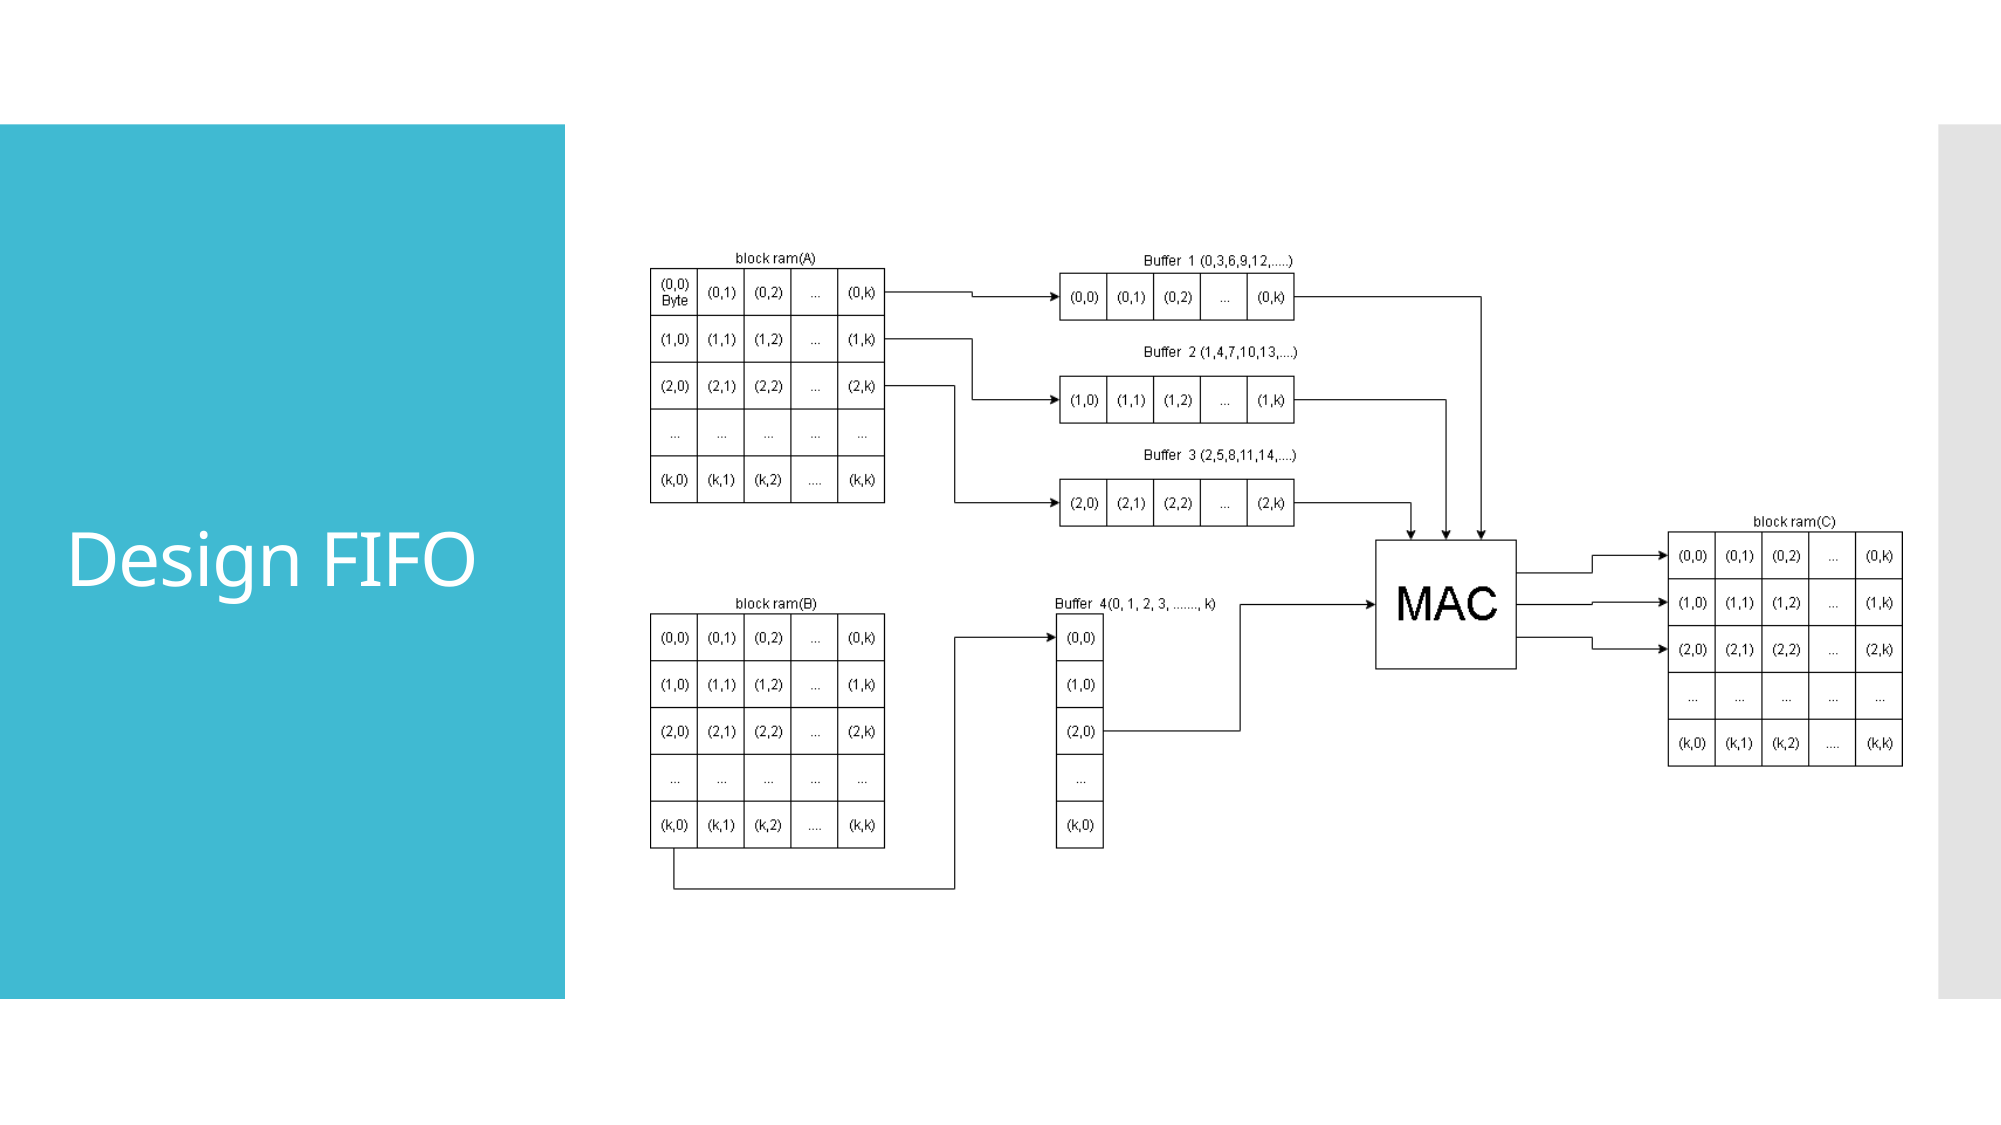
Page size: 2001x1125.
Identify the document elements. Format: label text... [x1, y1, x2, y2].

picture [650, 247, 1903, 899]
title Design FIFO [50, 453, 510, 672]
